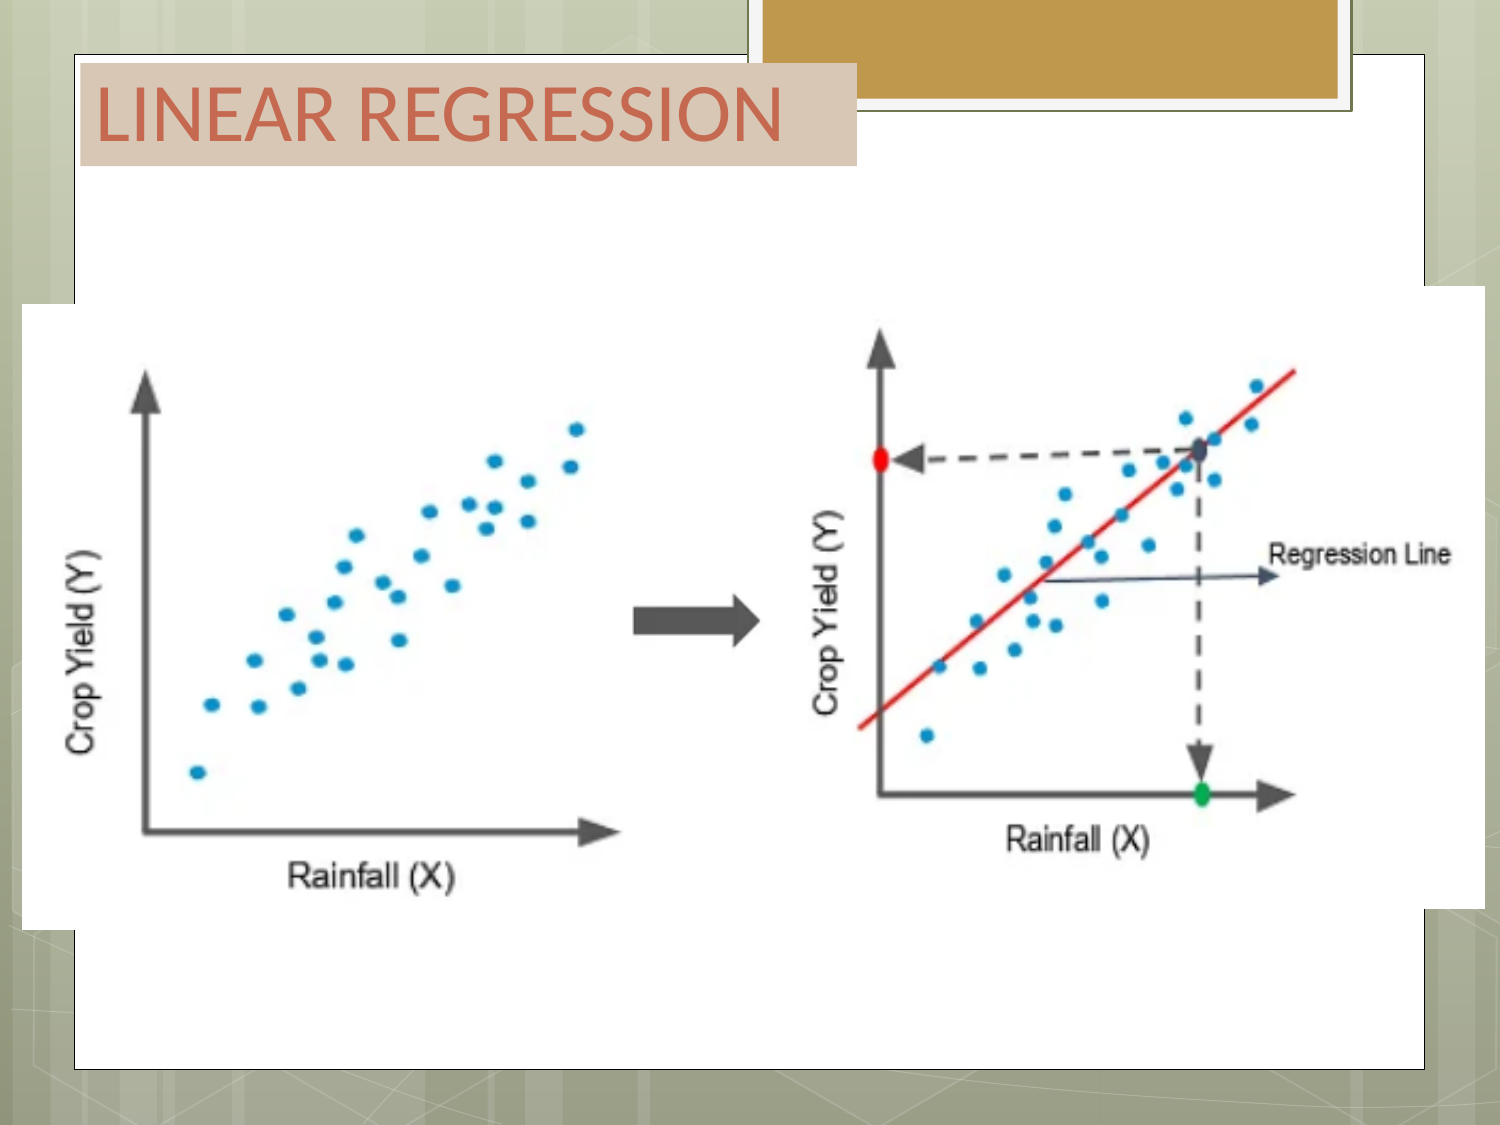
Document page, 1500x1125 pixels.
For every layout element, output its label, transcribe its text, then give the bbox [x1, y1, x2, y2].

title LINEAR REGRESSION [80, 63, 857, 167]
picture [22, 286, 1485, 930]
